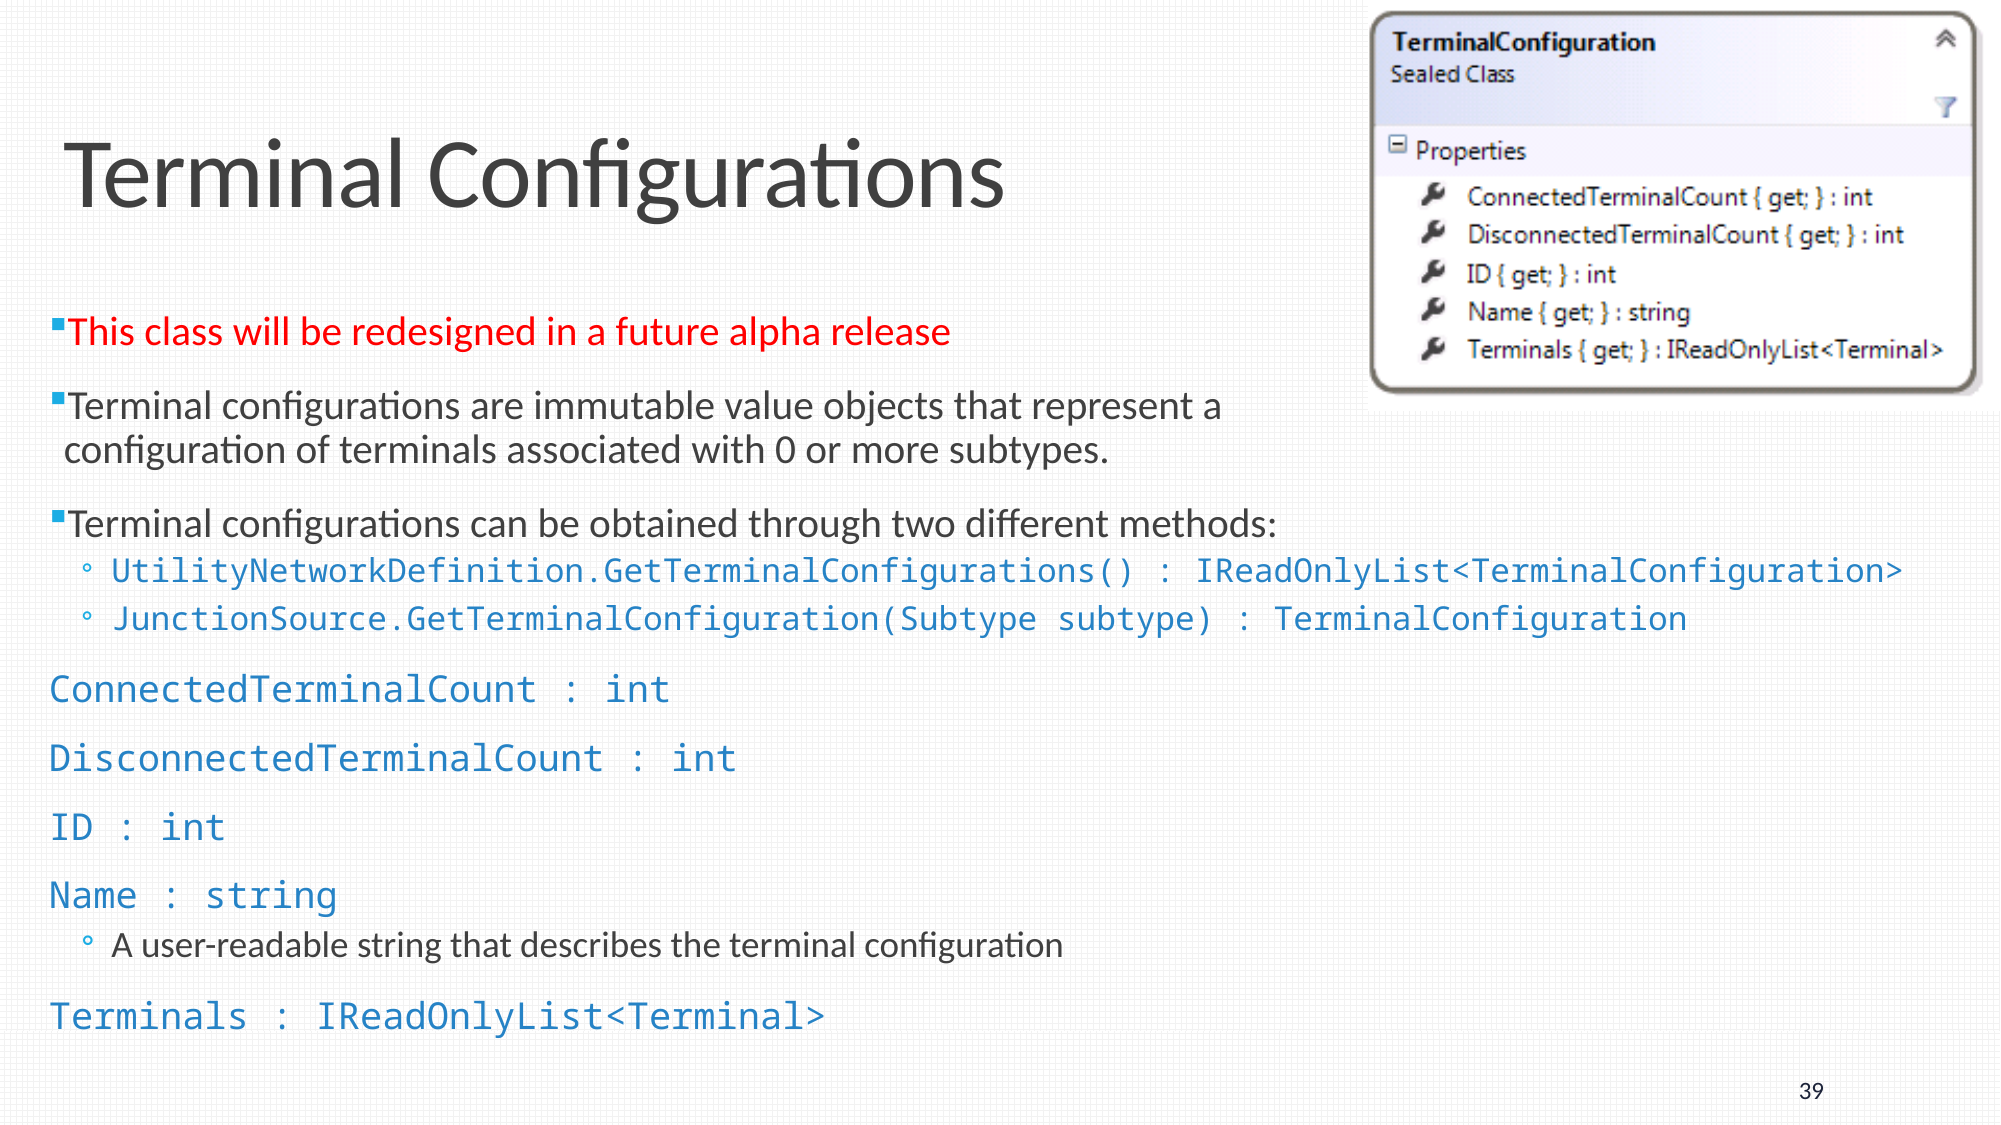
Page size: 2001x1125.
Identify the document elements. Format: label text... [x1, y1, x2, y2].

picture [1368, 0, 2000, 411]
list This class will be redesigned in a future alpha release Terminal configurations are immutable value objects that represent a configuration of terminals associated with 0 or more subtypes. Terminal configurations can be obtained through two different methods: UtilityNetworkDefinition.GetTerminalConfigurations() : IReadOnlyList<TerminalConfiguration> JunctionSource.GetTerminalConfiguration(Subtype subtype) : TerminalConfiguration ConnectedTerminalCount : int DisconnectedTerminalCount : int ID : int Name : string A user-readable string that describes the terminal configuration Terminals : IReadOnlyList<Terminal> [48, 302, 1950, 1051]
slide_number 39 [1624, 1059, 1840, 1120]
title Terminal Configurations [48, 47, 1365, 236]
